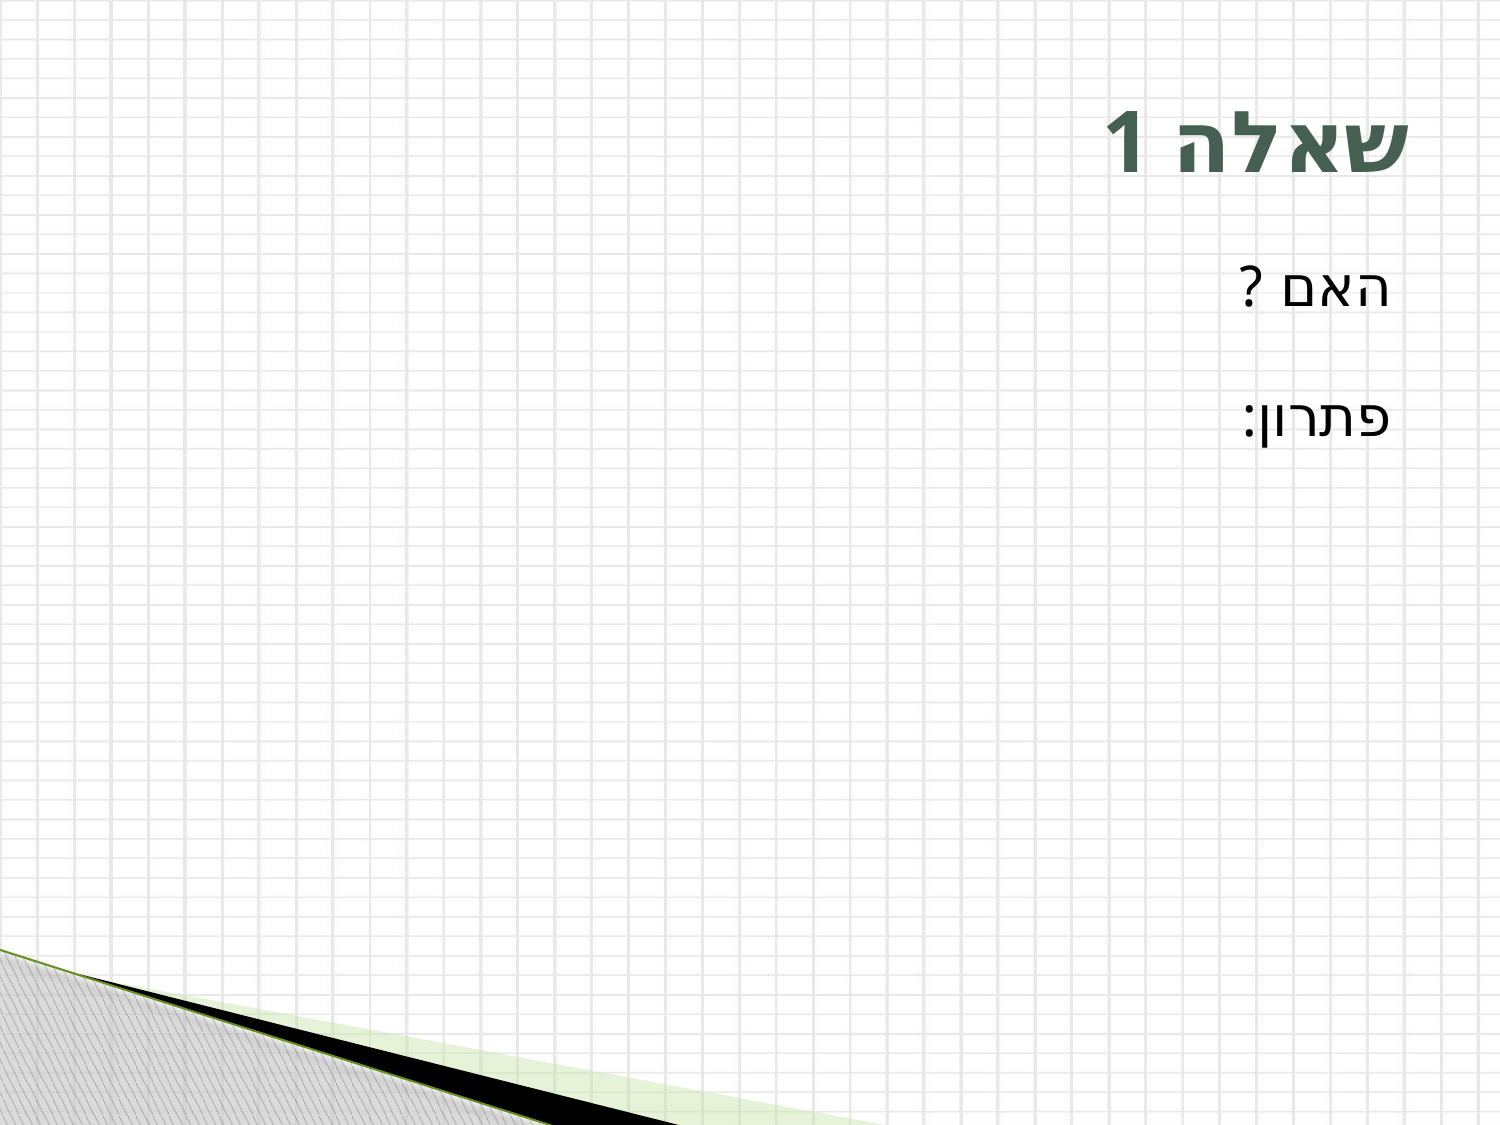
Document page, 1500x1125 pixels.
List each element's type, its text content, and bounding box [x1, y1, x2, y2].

title שאלה 1 [75, 45, 1425, 233]
